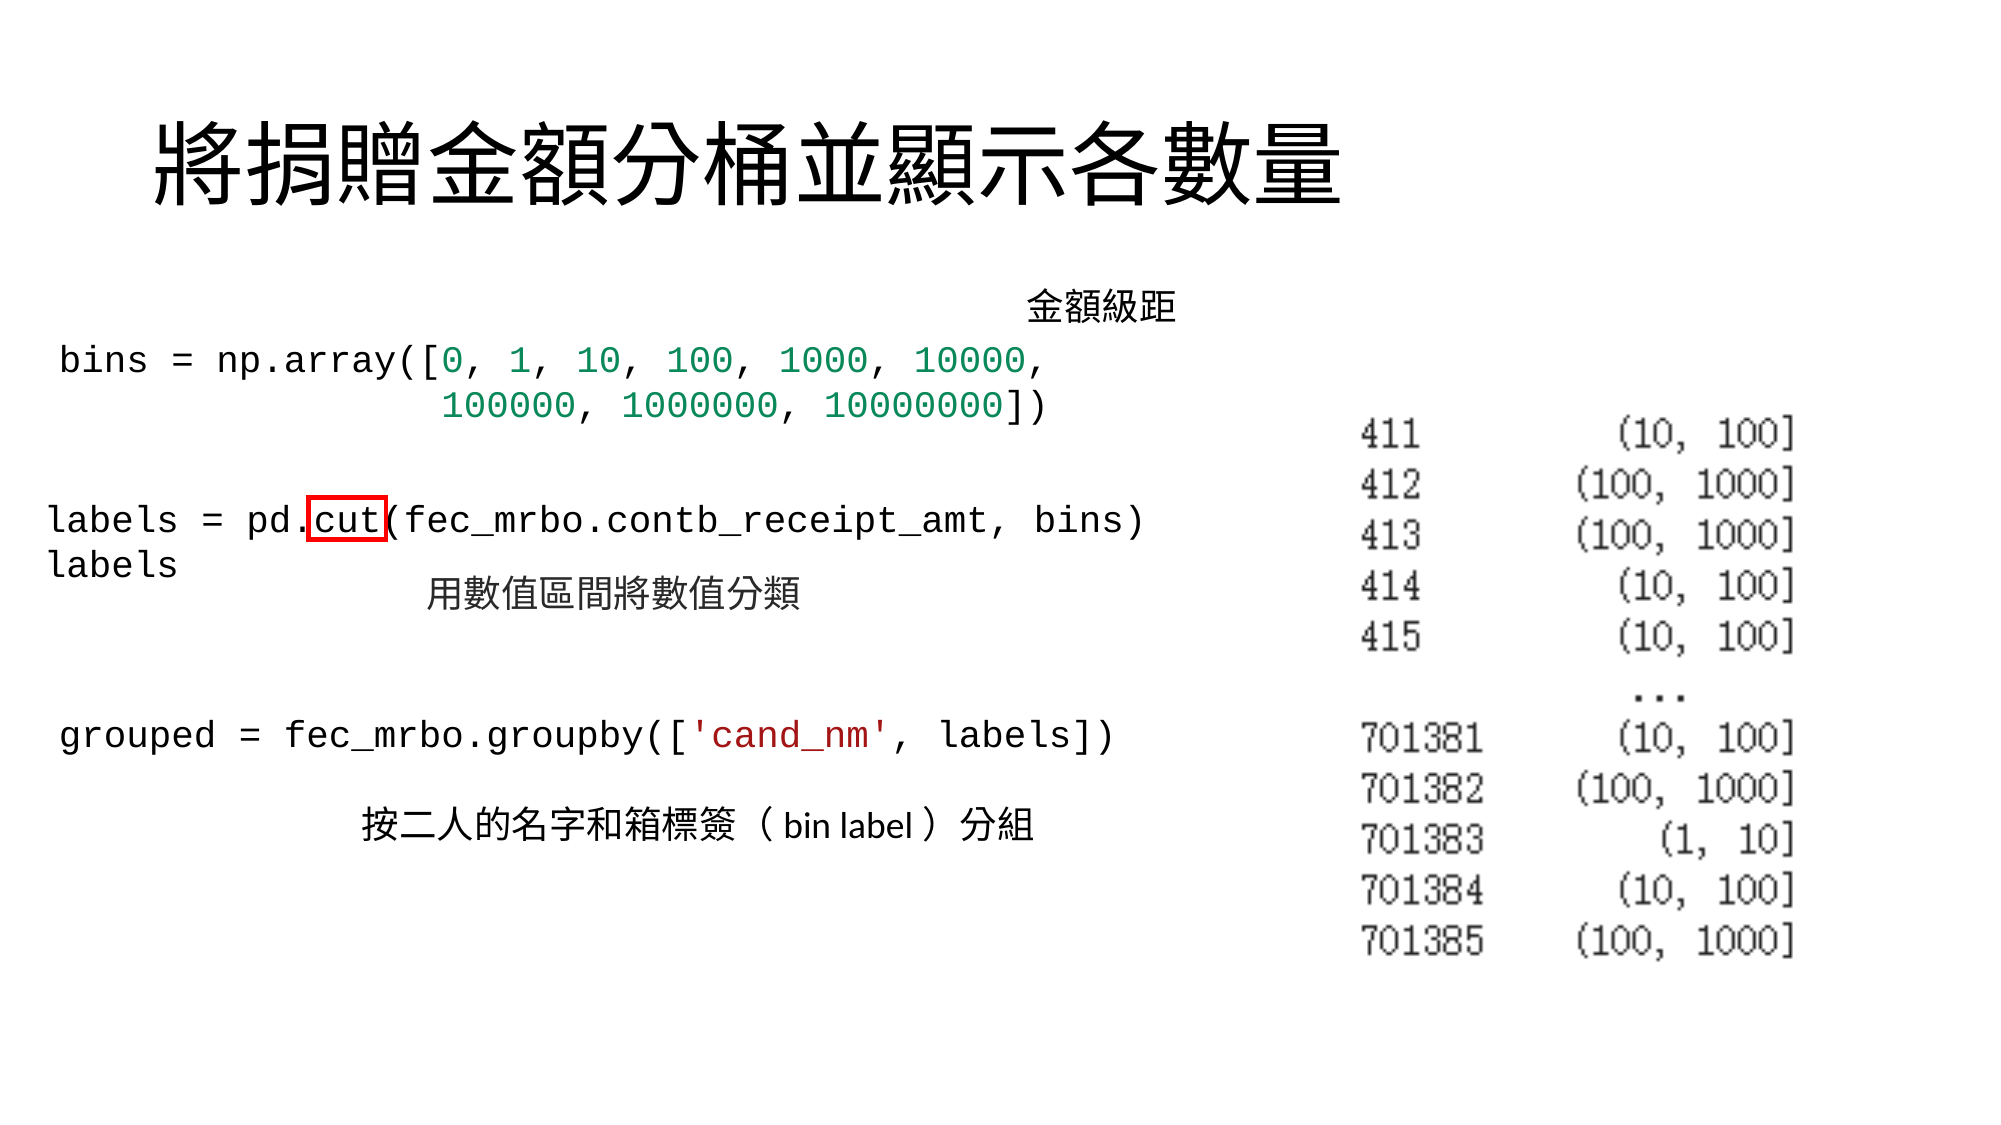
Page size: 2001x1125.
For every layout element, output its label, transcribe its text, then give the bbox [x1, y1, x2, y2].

text_box 金額級距 [1011, 274, 1462, 335]
text_box 按二人的名字和箱標簽（bin label）分組 [346, 793, 1277, 854]
text_box grouped = fec_mrbo.groupby(['cand_nm', labels]) [43, 702, 1214, 853]
text_box labels = pd.cut(fec_mrbo.contb_receipt_amt, bins) labels [28, 487, 1345, 638]
text_box 用數值區間將數值分類 [411, 562, 862, 623]
title 將捐贈金額分桶並顯示各數量 [137, 59, 1863, 278]
text_box [307, 497, 387, 540]
picture [1345, 404, 1808, 971]
text_box bins = np.array([0, 1, 10, 100, 1000, 10000, 100000, 1000000, 10000000]) [43, 327, 1358, 478]
